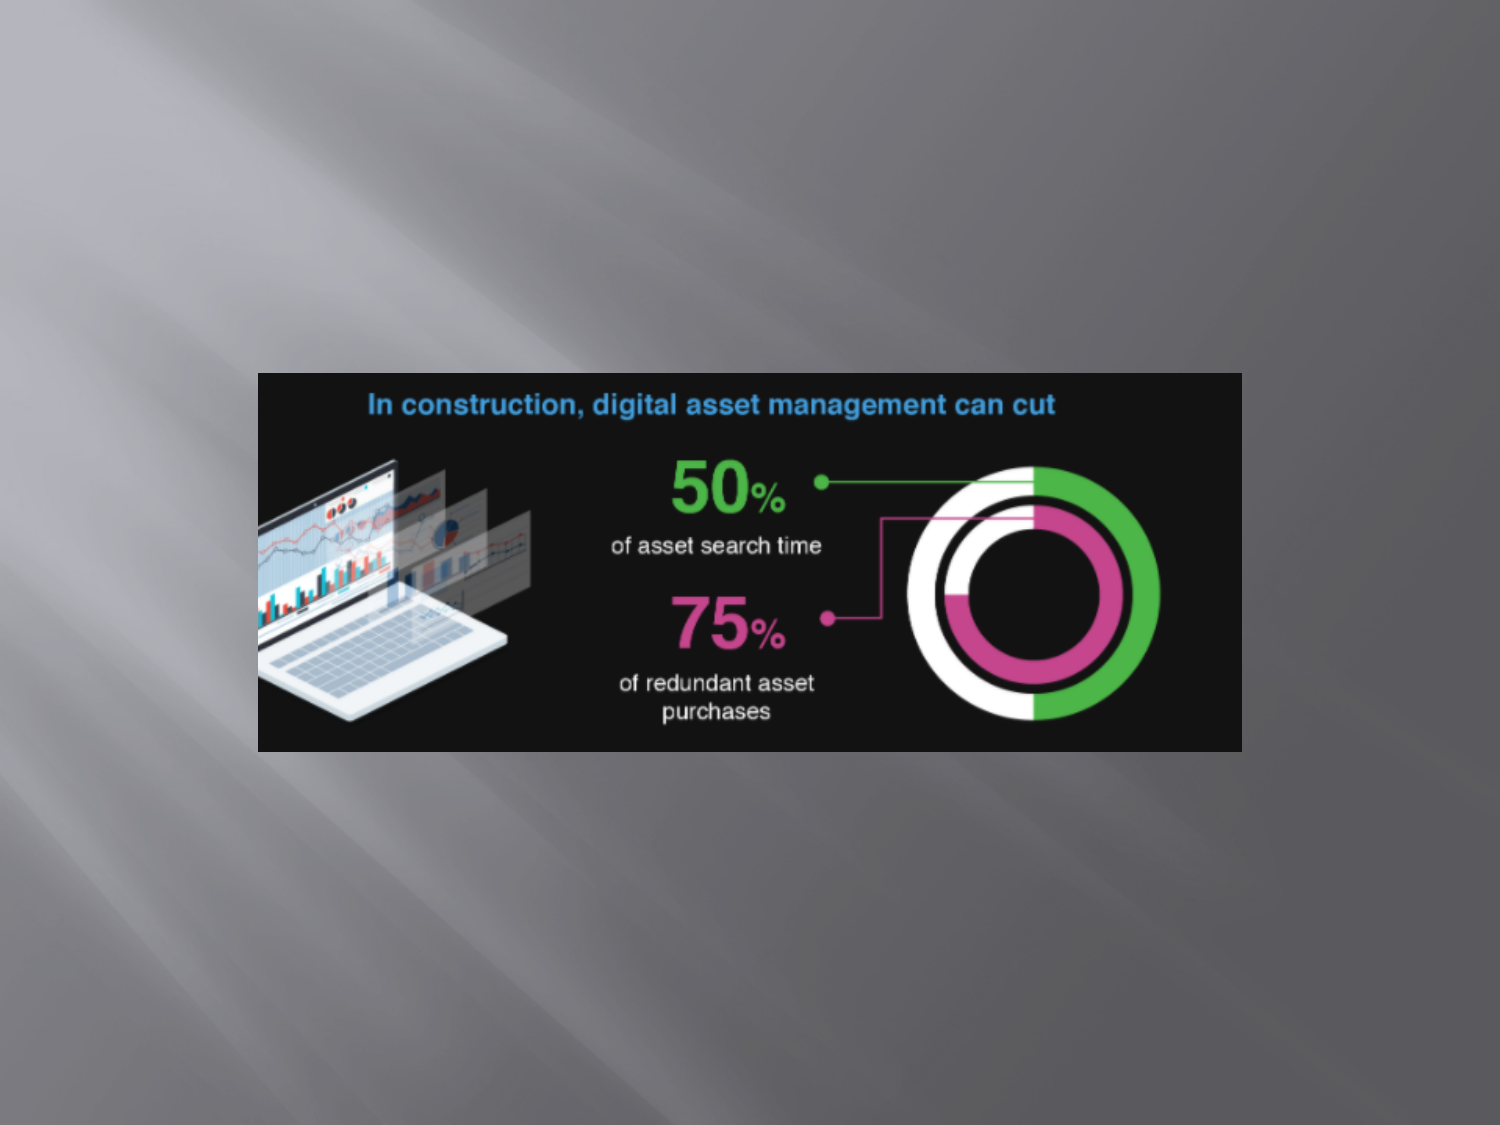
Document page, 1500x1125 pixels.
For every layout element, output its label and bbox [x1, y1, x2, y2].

picture [258, 373, 1242, 752]
